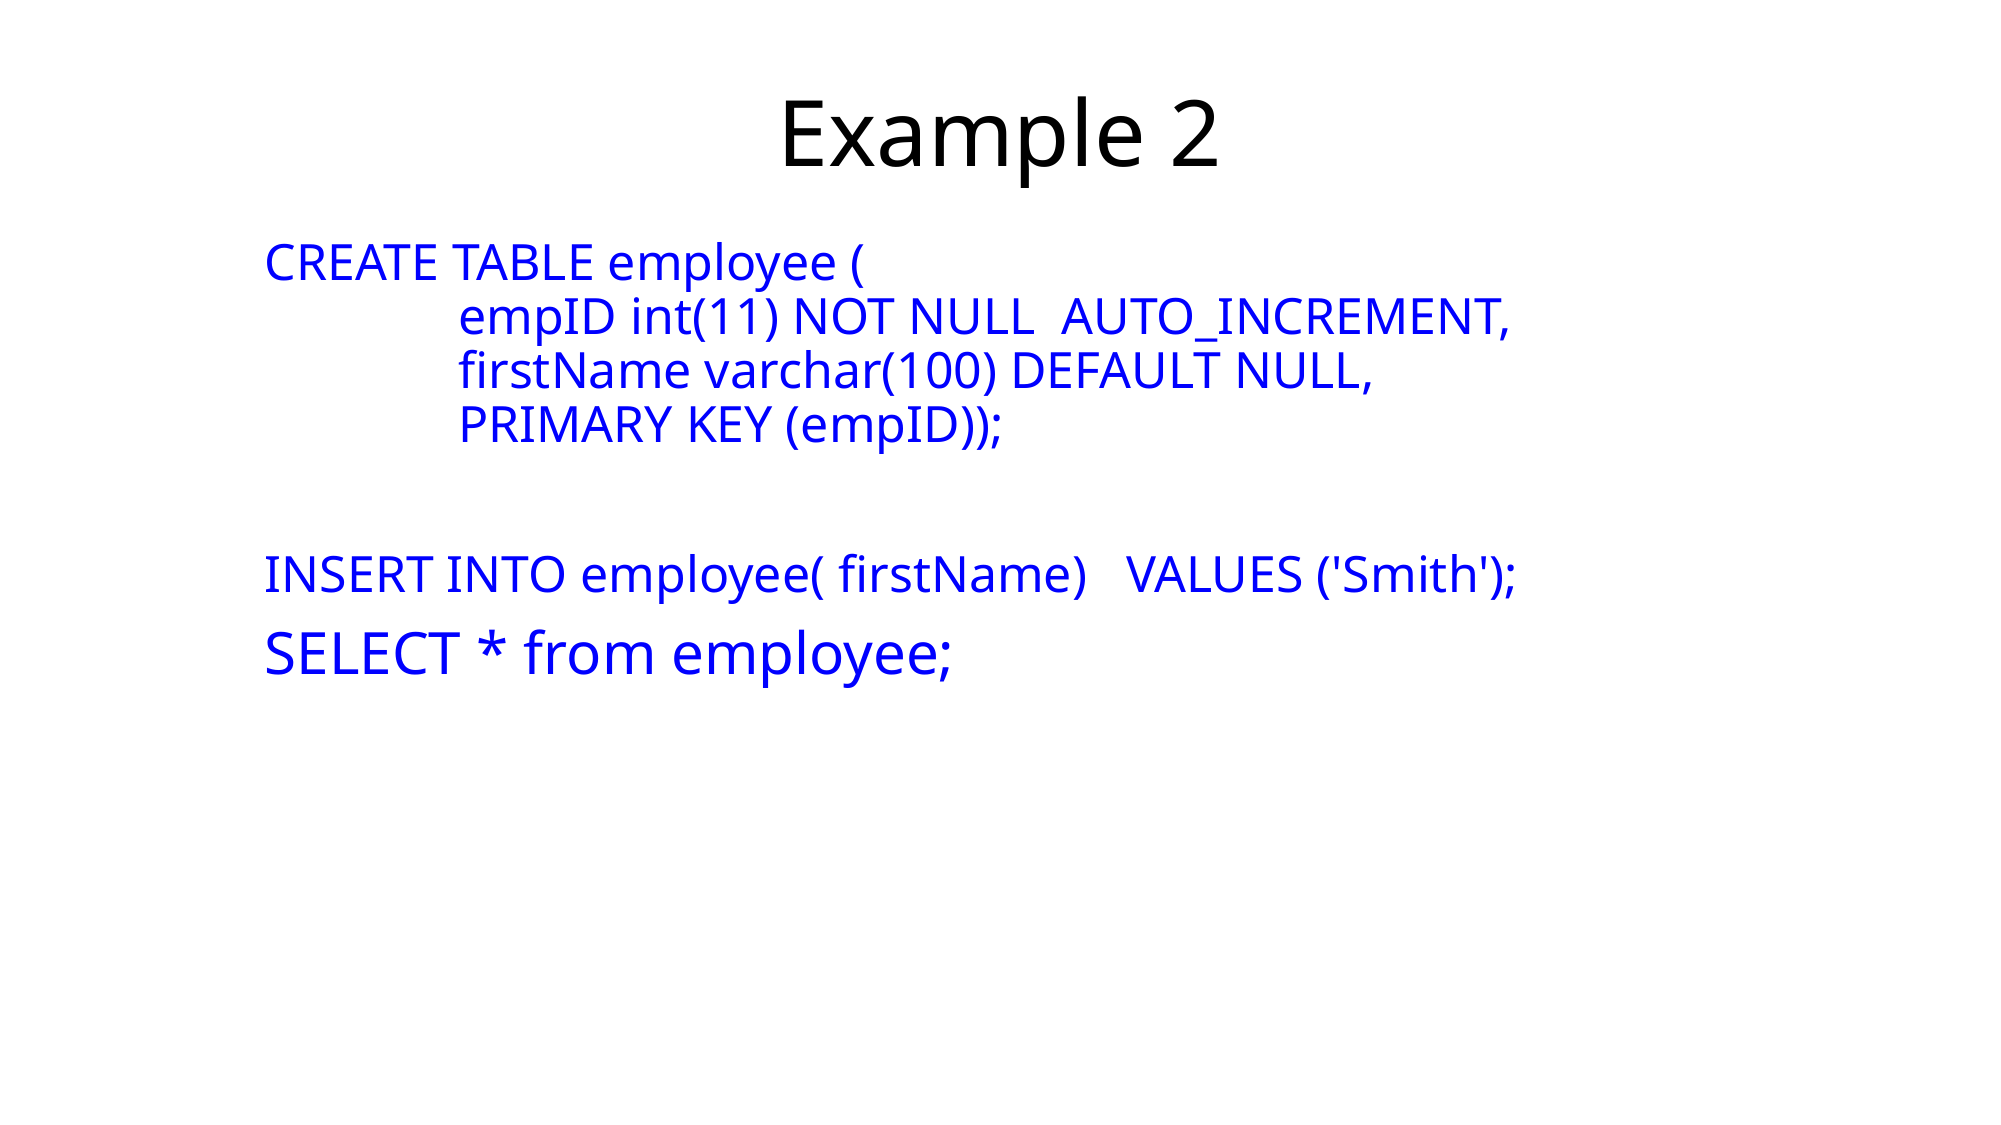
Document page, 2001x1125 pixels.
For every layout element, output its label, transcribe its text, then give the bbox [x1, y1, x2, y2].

title Example 2 [362, 42, 1638, 230]
list CREATE TABLE employee ( empID int(11) NOT NULL AUTO_INCREMENT, firstName varchar(100) DEFAULT NULL, PRIMARY KEY (empID)); INSERT INTO employee( firstName) VALUES ('Smith'); SELECT * from employee; [249, 230, 1675, 975]
